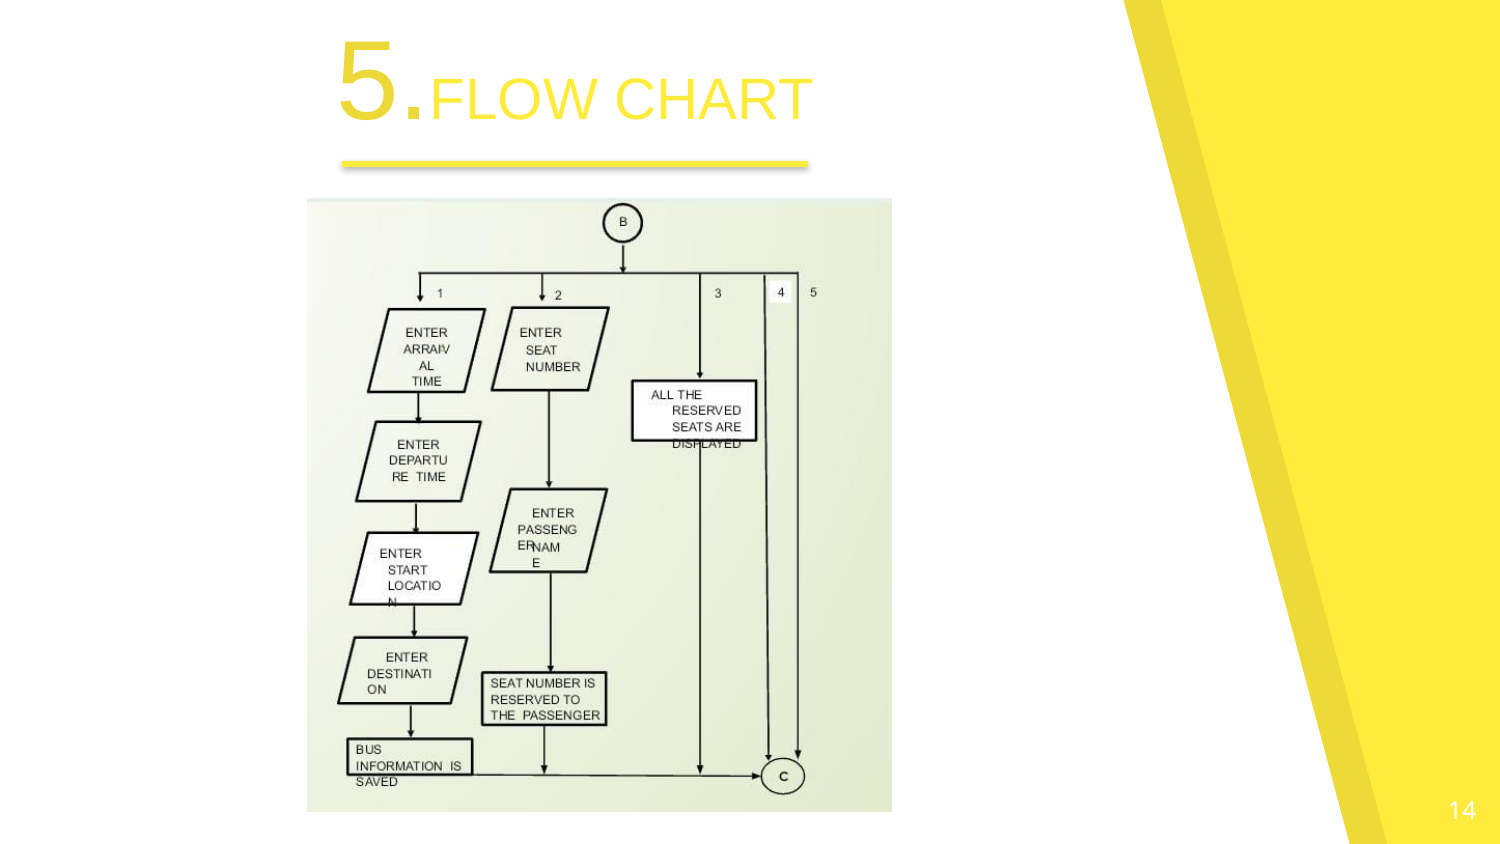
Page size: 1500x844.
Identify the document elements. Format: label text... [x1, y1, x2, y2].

slide_number 14 [1401, 779, 1492, 844]
picture [307, 198, 892, 812]
text_box 5.FLOW CHART [321, 0, 1014, 150]
